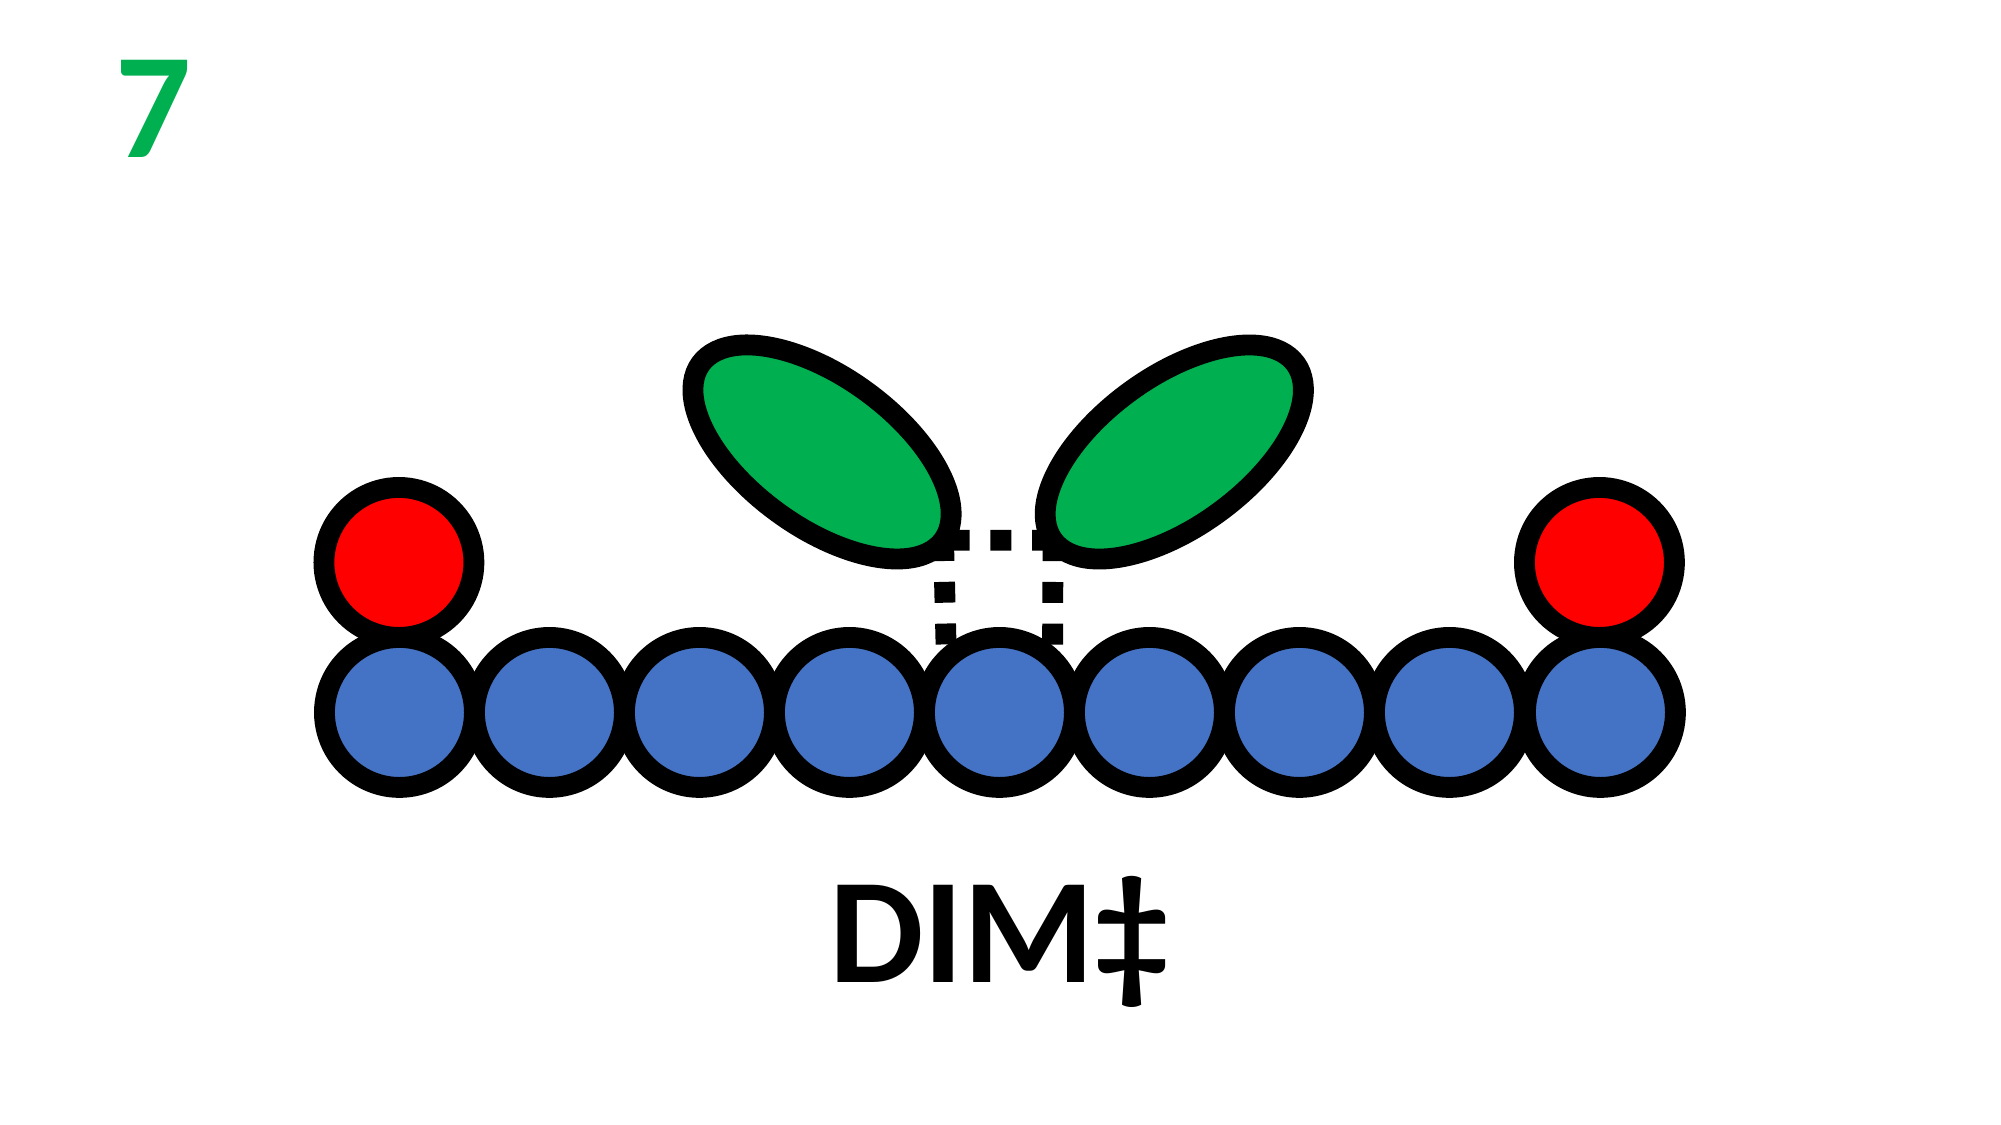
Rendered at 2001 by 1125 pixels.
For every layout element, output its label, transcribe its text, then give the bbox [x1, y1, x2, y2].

text_box [1223, 636, 1374, 789]
text_box [773, 636, 924, 789]
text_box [943, 540, 947, 660]
text_box [323, 637, 474, 789]
text_box [923, 636, 1074, 789]
text_box [1073, 636, 1224, 789]
text_box [1044, 343, 1305, 561]
text_box [1524, 636, 1677, 789]
text_box [322, 486, 475, 639]
text_box [473, 636, 624, 789]
text_box [623, 636, 774, 789]
text_box [691, 343, 953, 561]
text_box 7 [100, 0, 207, 195]
text_box DIM‡ [814, 825, 1185, 1021]
text_box [1523, 486, 1676, 638]
text_box [1373, 636, 1525, 789]
